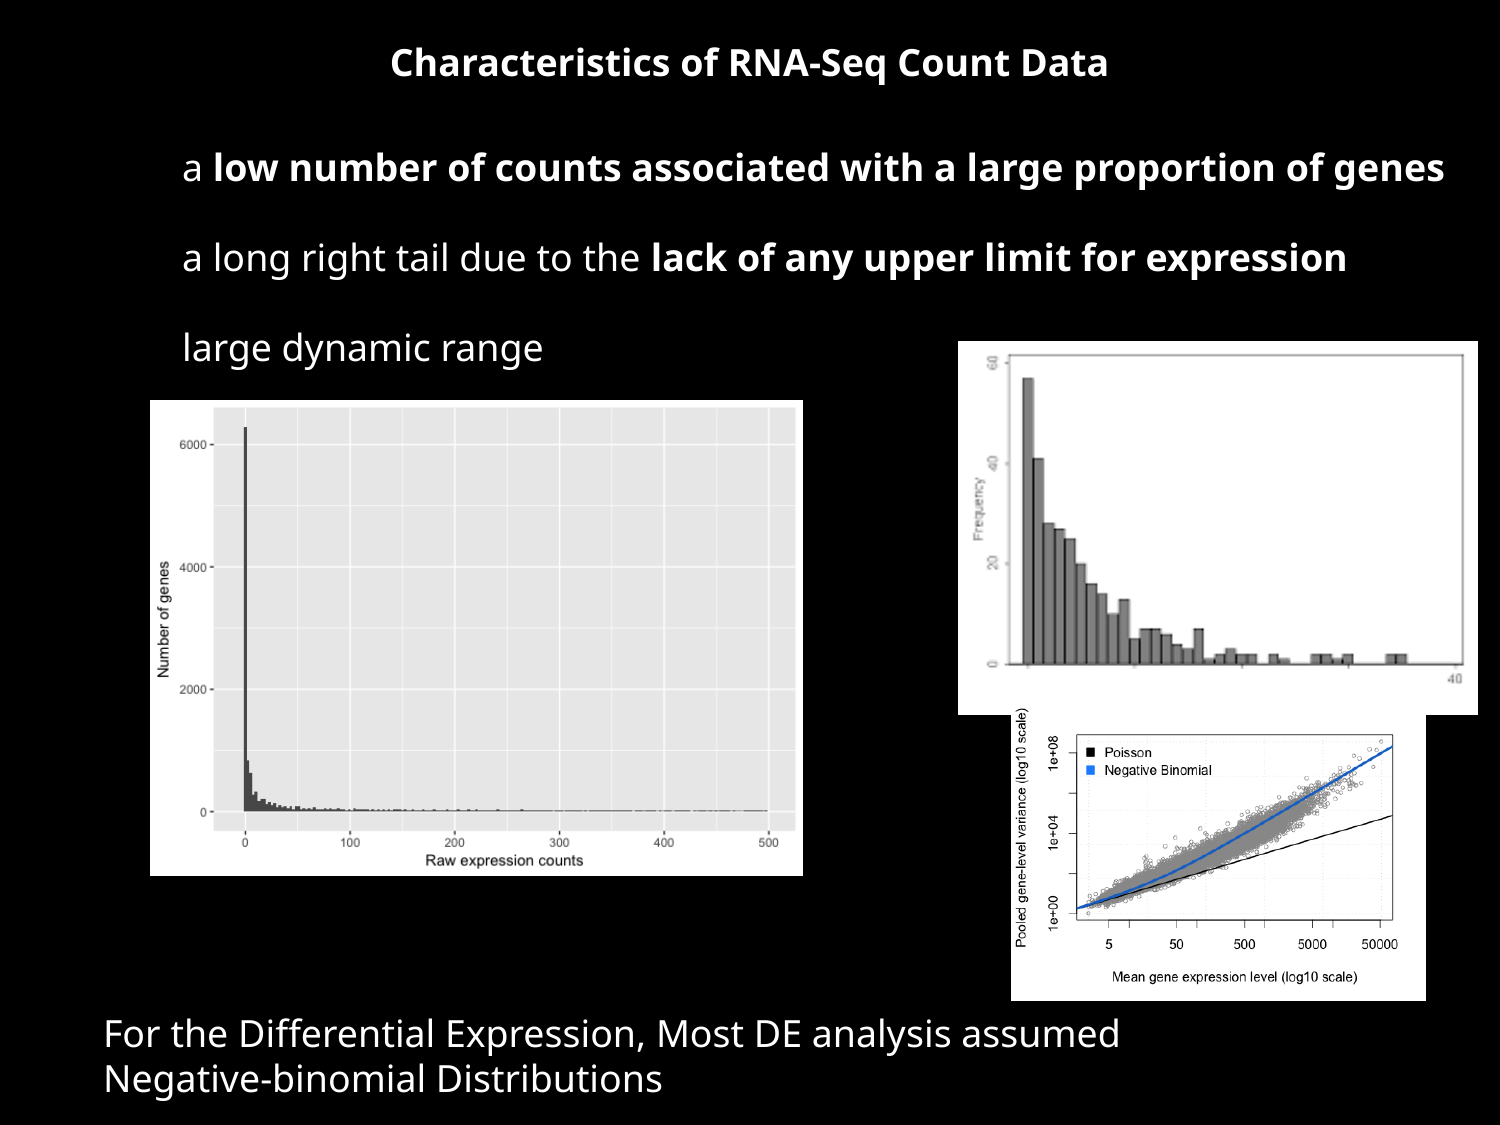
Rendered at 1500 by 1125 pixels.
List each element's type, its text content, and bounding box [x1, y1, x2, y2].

text_box a low number of counts associated with a large proportion of genes a long right tail due to the lack of any upper limit for expression large dynamic range [167, 137, 1462, 422]
text_box Characteristics of RNA-Seq Count Data [374, 31, 1125, 92]
picture [958, 341, 1478, 1002]
text_box For the Differential Expression, Most DE analysis assumed Negative-binomial Distributions [88, 1002, 1154, 1108]
picture [150, 400, 804, 877]
